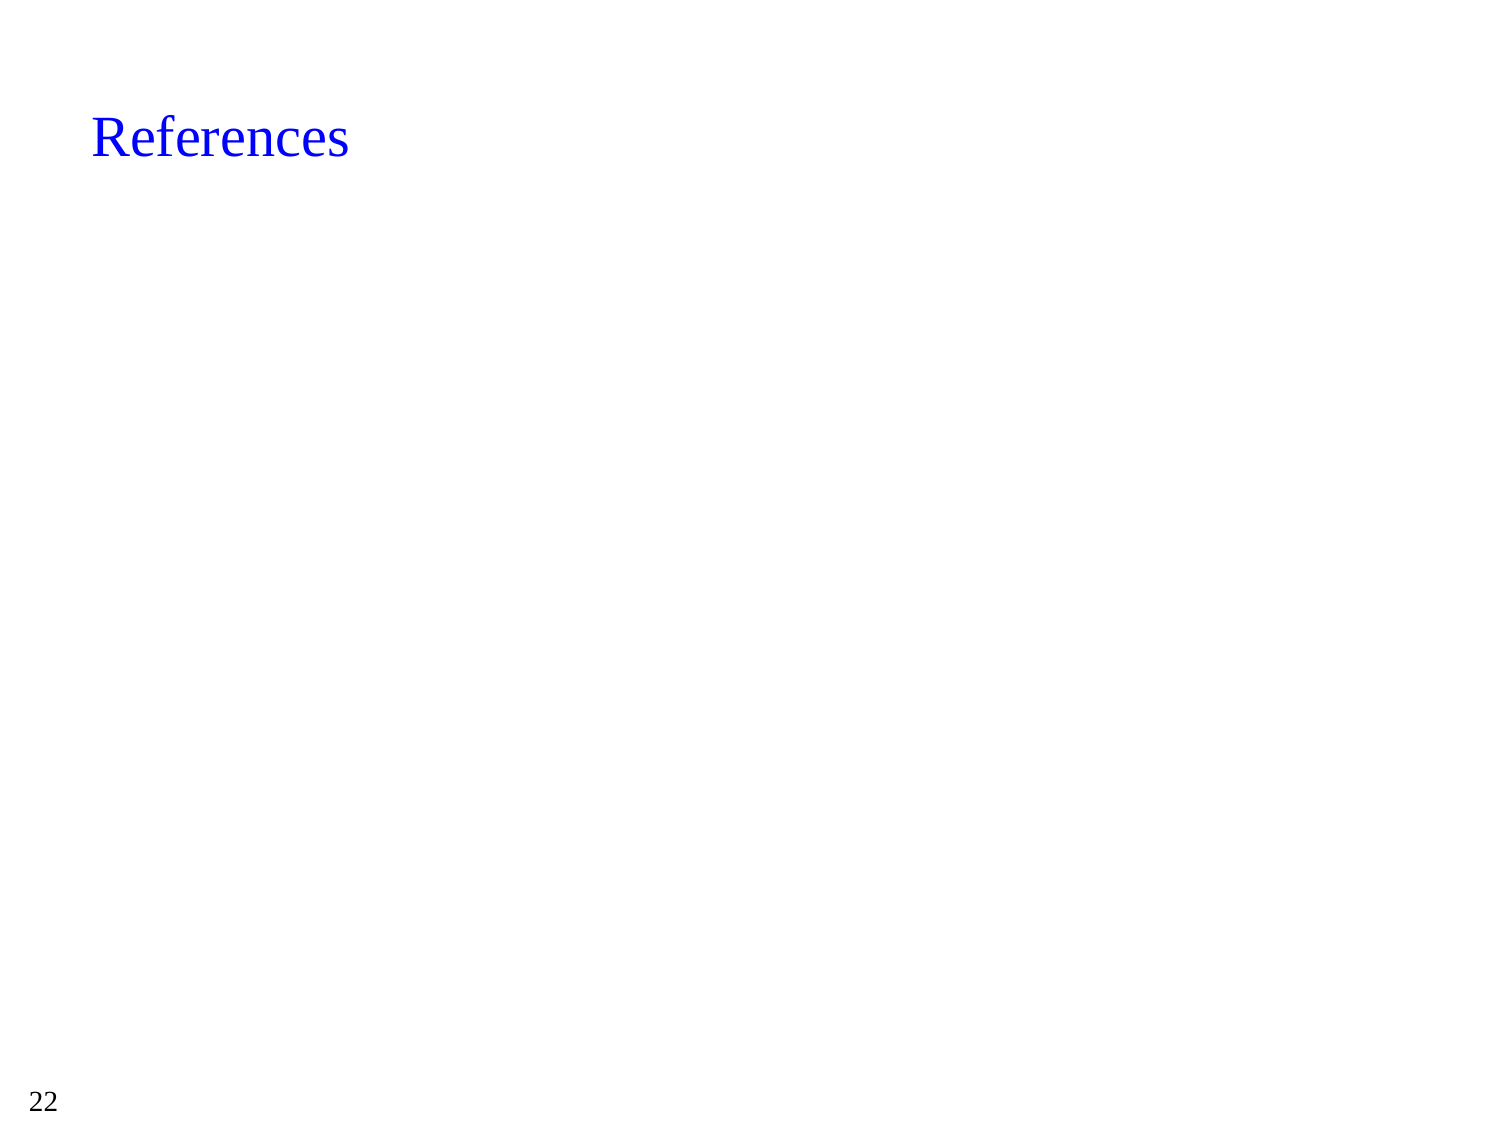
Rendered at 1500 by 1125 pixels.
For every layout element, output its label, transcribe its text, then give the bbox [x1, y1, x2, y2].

title References [76, 39, 1352, 228]
